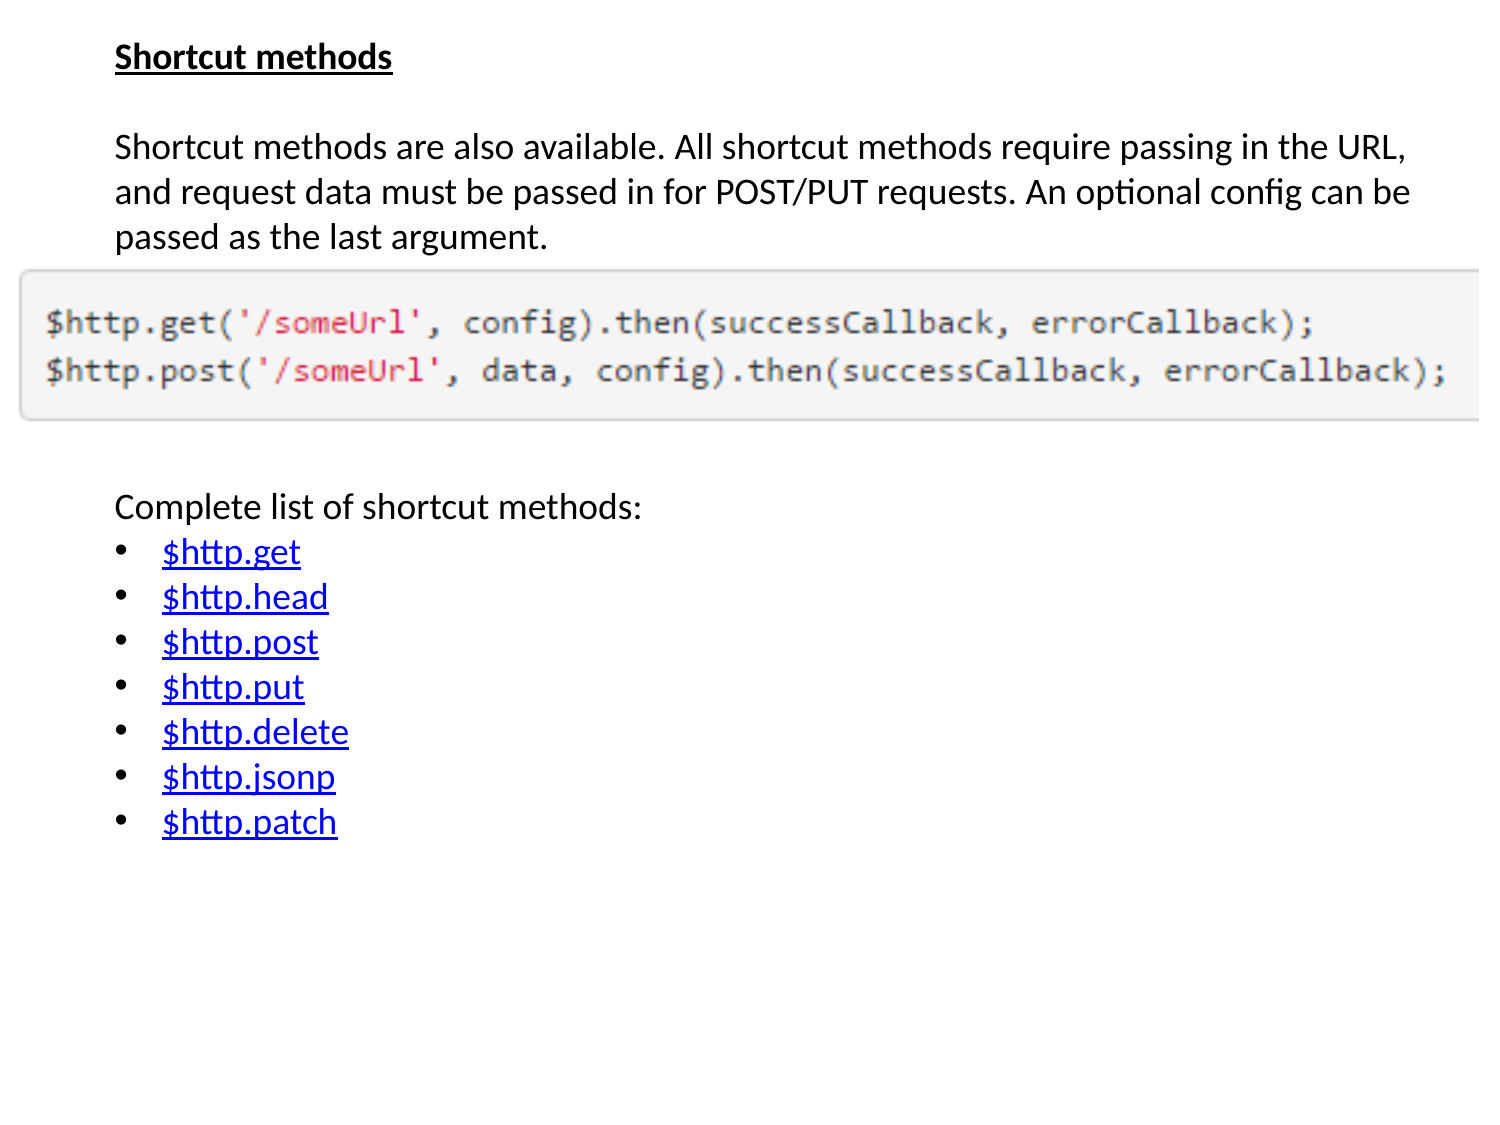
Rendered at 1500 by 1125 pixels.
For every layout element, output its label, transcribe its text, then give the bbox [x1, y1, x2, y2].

text_box Shortcut methods Shortcut methods are also available. All shortcut methods require passing in the URL, and request data must be passed in for POST/PUT requests. An optional config can be passed as the last argument. Complete list of shortcut methods: $http.get $http.head $http.post $http.put $http.delete $http.jsonp $http.patch [99, 24, 1450, 260]
picture [12, 262, 1480, 438]
text_box Shortcut methods Shortcut methods are also available. All shortcut methods require passing in the URL, and request data must be passed in for POST/PUT requests. An optional config can be passed as the last argument. Complete list of shortcut methods: $http.get $http.head $http.post $http.put $http.delete $http.jsonp $http.patch [99, 446, 1450, 1030]
